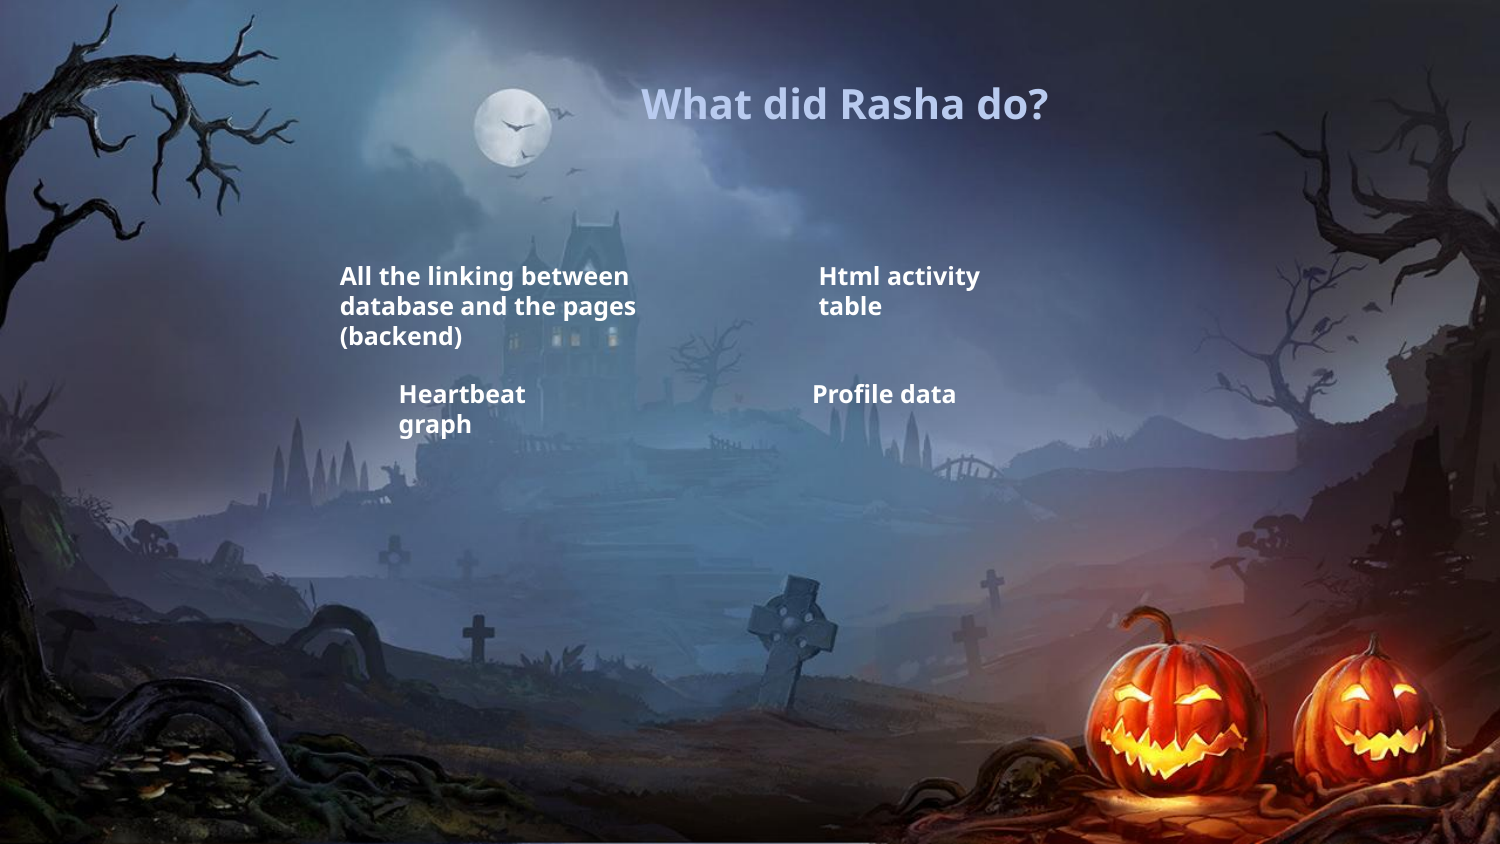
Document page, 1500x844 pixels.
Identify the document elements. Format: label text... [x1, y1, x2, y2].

text_box Profile data [797, 363, 1022, 458]
text_box Html activity table [803, 245, 999, 340]
text_box Heartbeat graph [383, 363, 609, 458]
list All the linking between database and the pages (backend) [324, 245, 680, 340]
title What did Rasha do? [626, 55, 1341, 151]
picture [0, 0, 1500, 844]
